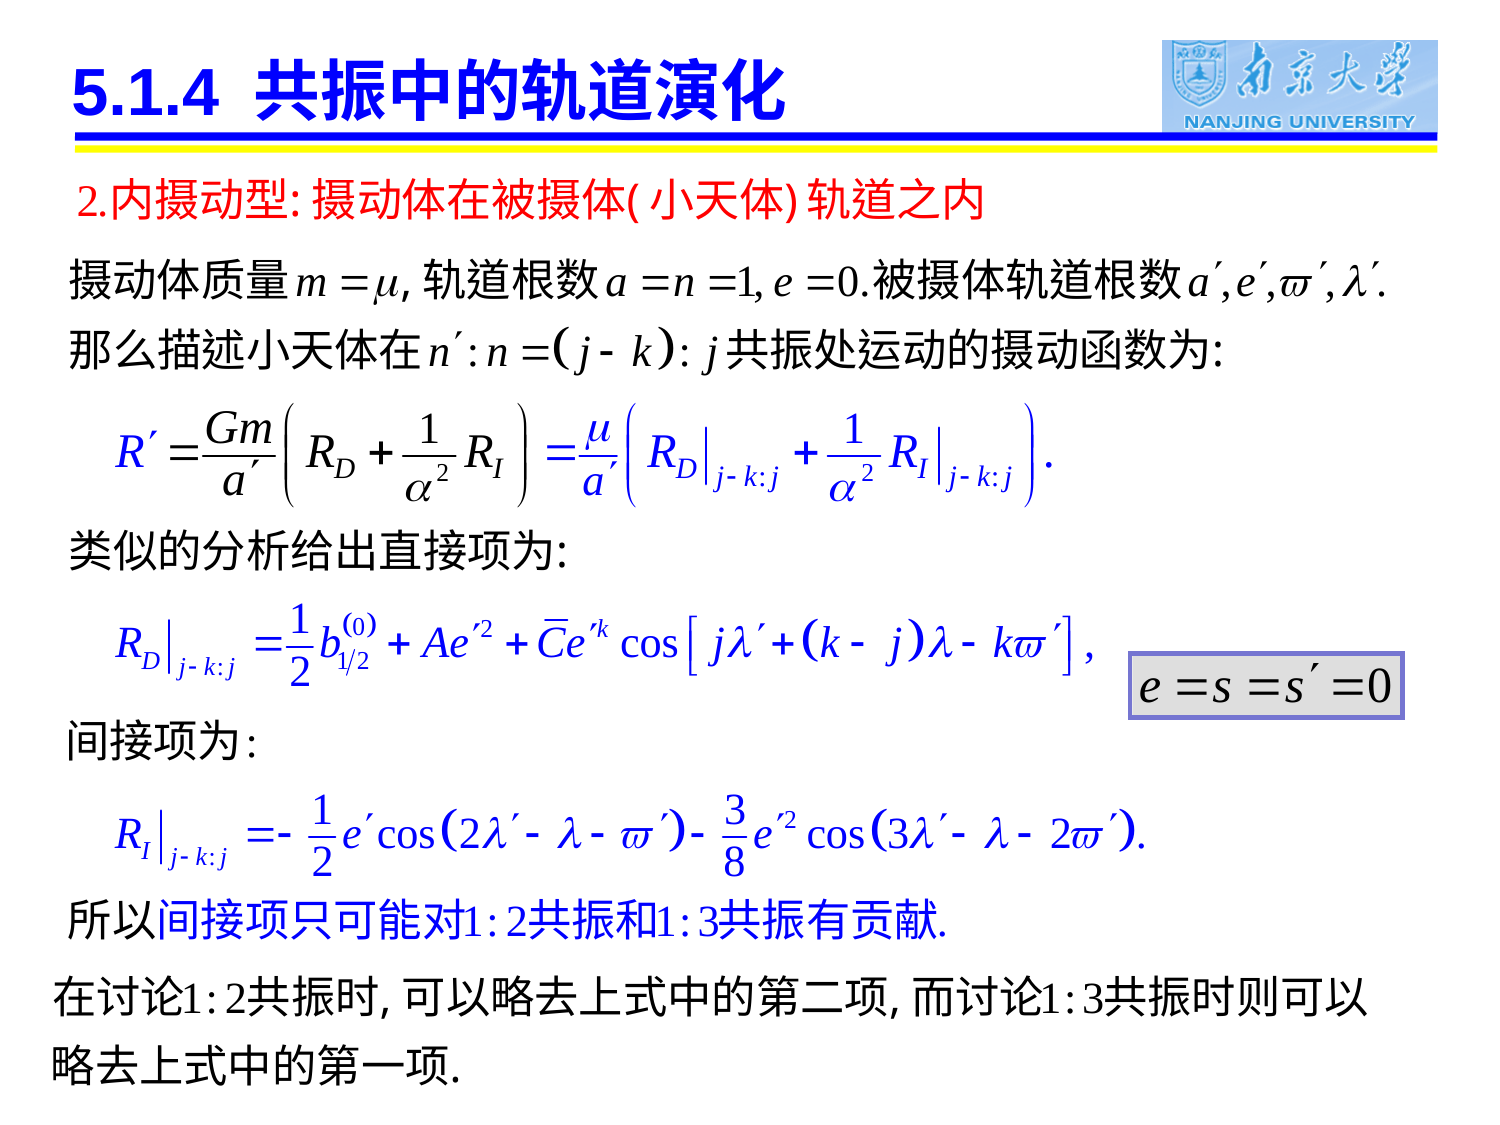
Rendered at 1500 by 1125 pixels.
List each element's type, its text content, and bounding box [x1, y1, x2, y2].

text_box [62, 710, 1152, 957]
picture [1162, 40, 1438, 132]
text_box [62, 251, 1407, 716]
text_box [69, 171, 989, 236]
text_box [46, 969, 1373, 1096]
title 5.1.4 共振中的轨道演化 [56, 30, 1132, 148]
